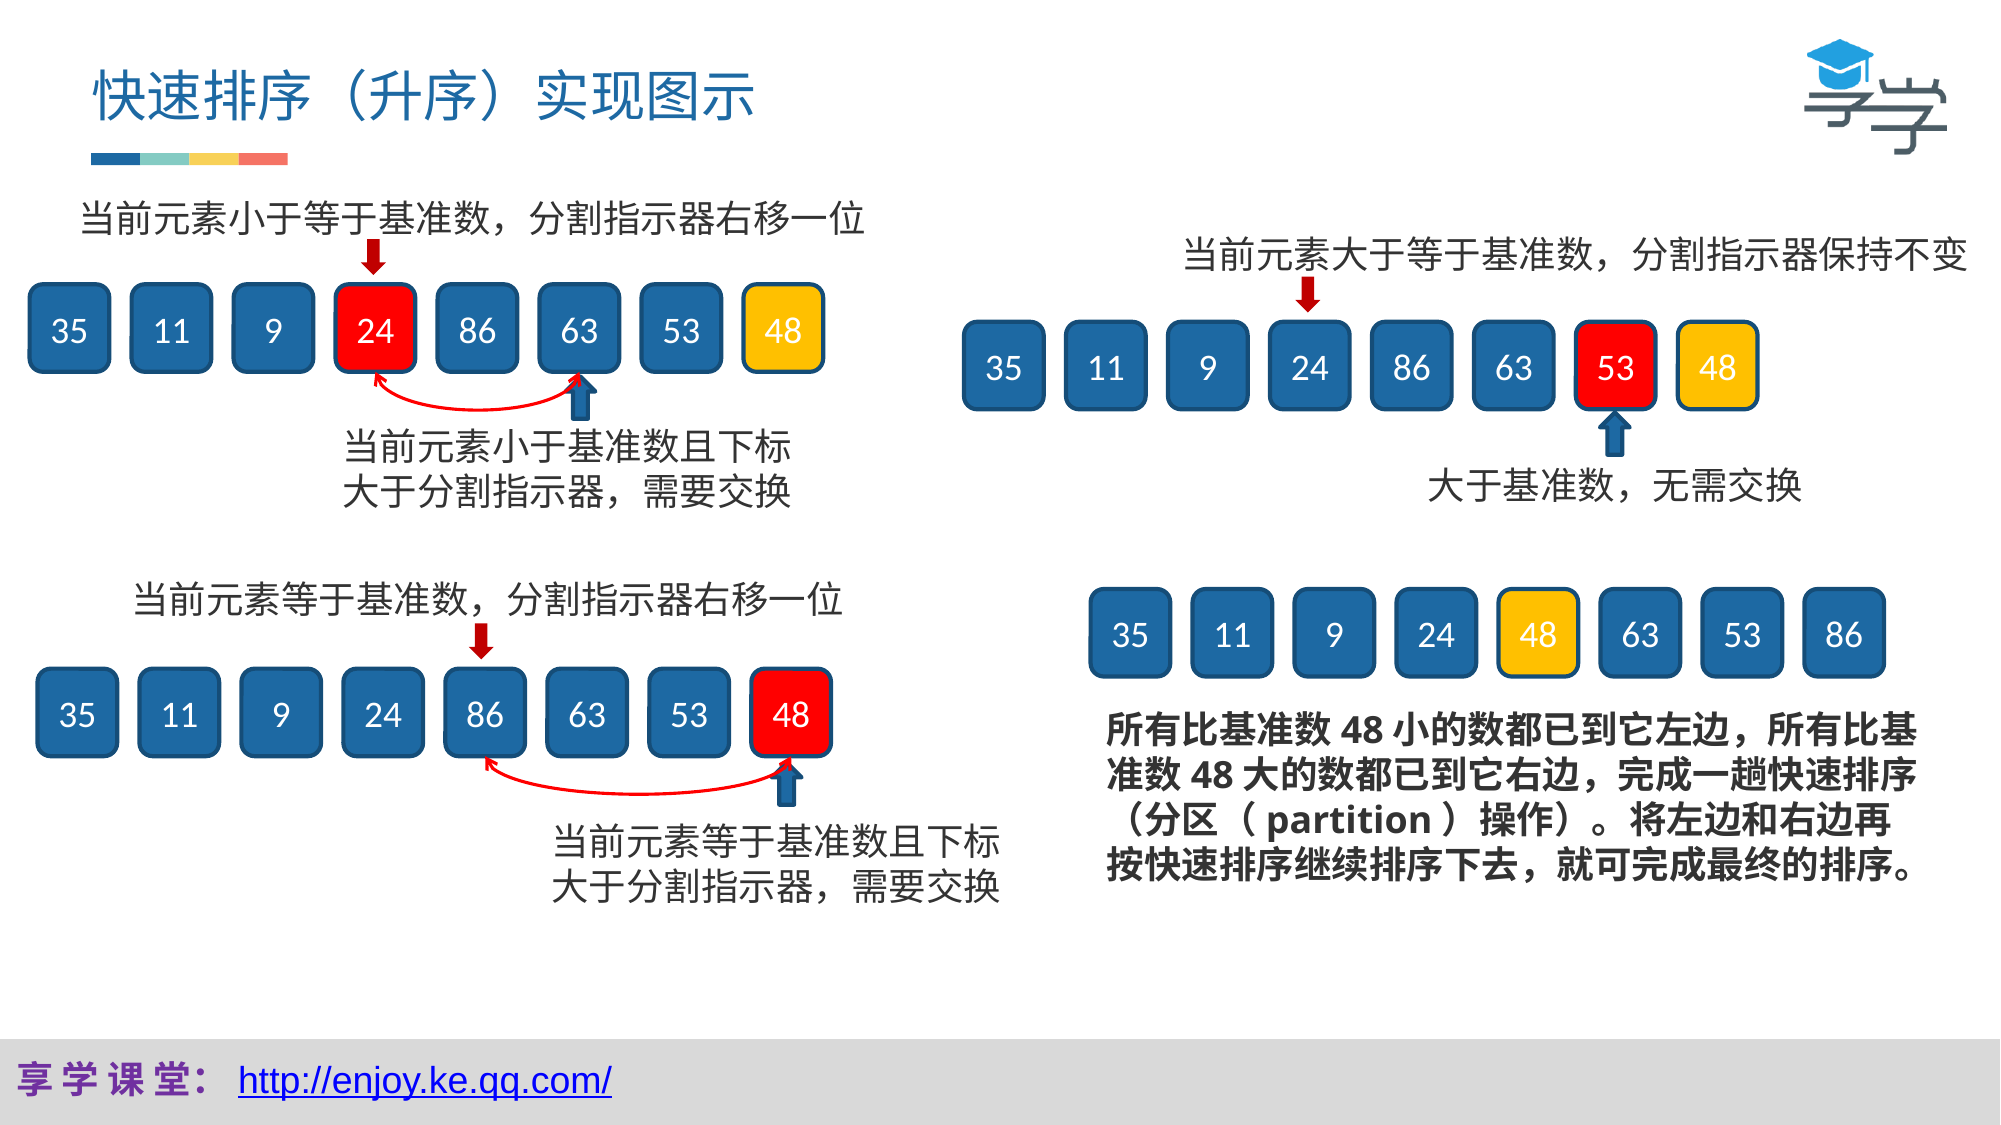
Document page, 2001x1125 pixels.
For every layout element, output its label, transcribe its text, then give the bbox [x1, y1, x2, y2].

text_box 48 [1496, 586, 1581, 679]
text_box 当前元素等于基准数，分割指示器右移一位 [116, 568, 859, 629]
text_box 48 [741, 282, 826, 374]
text_box 当前元素小于基准数且下标 大于分割指示器，需要交换 [327, 415, 808, 521]
text_box [466, 629, 496, 662]
text_box [1293, 284, 1323, 315]
text_box 86 [1369, 319, 1454, 412]
text_box 35 [35, 666, 120, 759]
text_box 63 [1598, 586, 1683, 679]
text_box 11 [129, 282, 214, 374]
text_box 当前元素大于等于基准数，分割指示器保持不变 [1166, 223, 1984, 284]
text_box 9 [1165, 319, 1250, 412]
text_box 53 [1700, 586, 1785, 679]
text_box [1598, 410, 1632, 457]
text_box 当前元素小于等于基准数，分割指示器右移一位 [63, 187, 881, 248]
text_box 24 [341, 666, 426, 759]
text_box 48 [1675, 319, 1760, 412]
text_box 所有比基准数48小的数都已到它左边，所有比基准数48大的数都已到它右边，完成一趟快速排序（分区（partition）操作）。将左边和右边再按快速排序继续排序下去，就可完成最终的排序。 [1092, 698, 1940, 894]
text_box 11 [137, 666, 222, 759]
text_box 86 [1802, 586, 1887, 679]
text_box 53 [1573, 319, 1658, 412]
text_box 35 [1088, 586, 1173, 679]
text_box [359, 248, 388, 278]
text_box 86 [483, 282, 520, 374]
text_box 11 [1063, 319, 1148, 412]
text_box 9 [231, 282, 316, 374]
text_box 9 [239, 666, 324, 759]
text_box 快速排序（升序）实现图示 [90, 60, 797, 128]
text_box 63 [1471, 319, 1556, 412]
text_box 11 [1190, 586, 1275, 679]
text_box [566, 374, 598, 421]
text_box 35 [27, 282, 112, 374]
text_box 53 [647, 666, 732, 759]
text_box 35 [961, 319, 1046, 412]
text_box 9 [1292, 586, 1377, 679]
text_box 当前元素等于基准数且下标 大于分割指示器，需要交换 [536, 810, 1017, 916]
text_box 24 [333, 282, 418, 374]
text_box 86 [435, 282, 472, 374]
text_box [770, 764, 804, 807]
picture [1799, 20, 1952, 173]
text_box 48 [749, 666, 834, 759]
text_box 63 [545, 666, 630, 759]
text_box 63 [537, 282, 622, 374]
text_box 24 [1267, 319, 1352, 412]
text_box 大于基准数，无需交换 [1412, 454, 1818, 515]
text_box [90, 152, 288, 166]
text_box 53 [639, 282, 724, 374]
text_box 24 [1394, 586, 1479, 679]
text_box 86 [443, 666, 528, 759]
